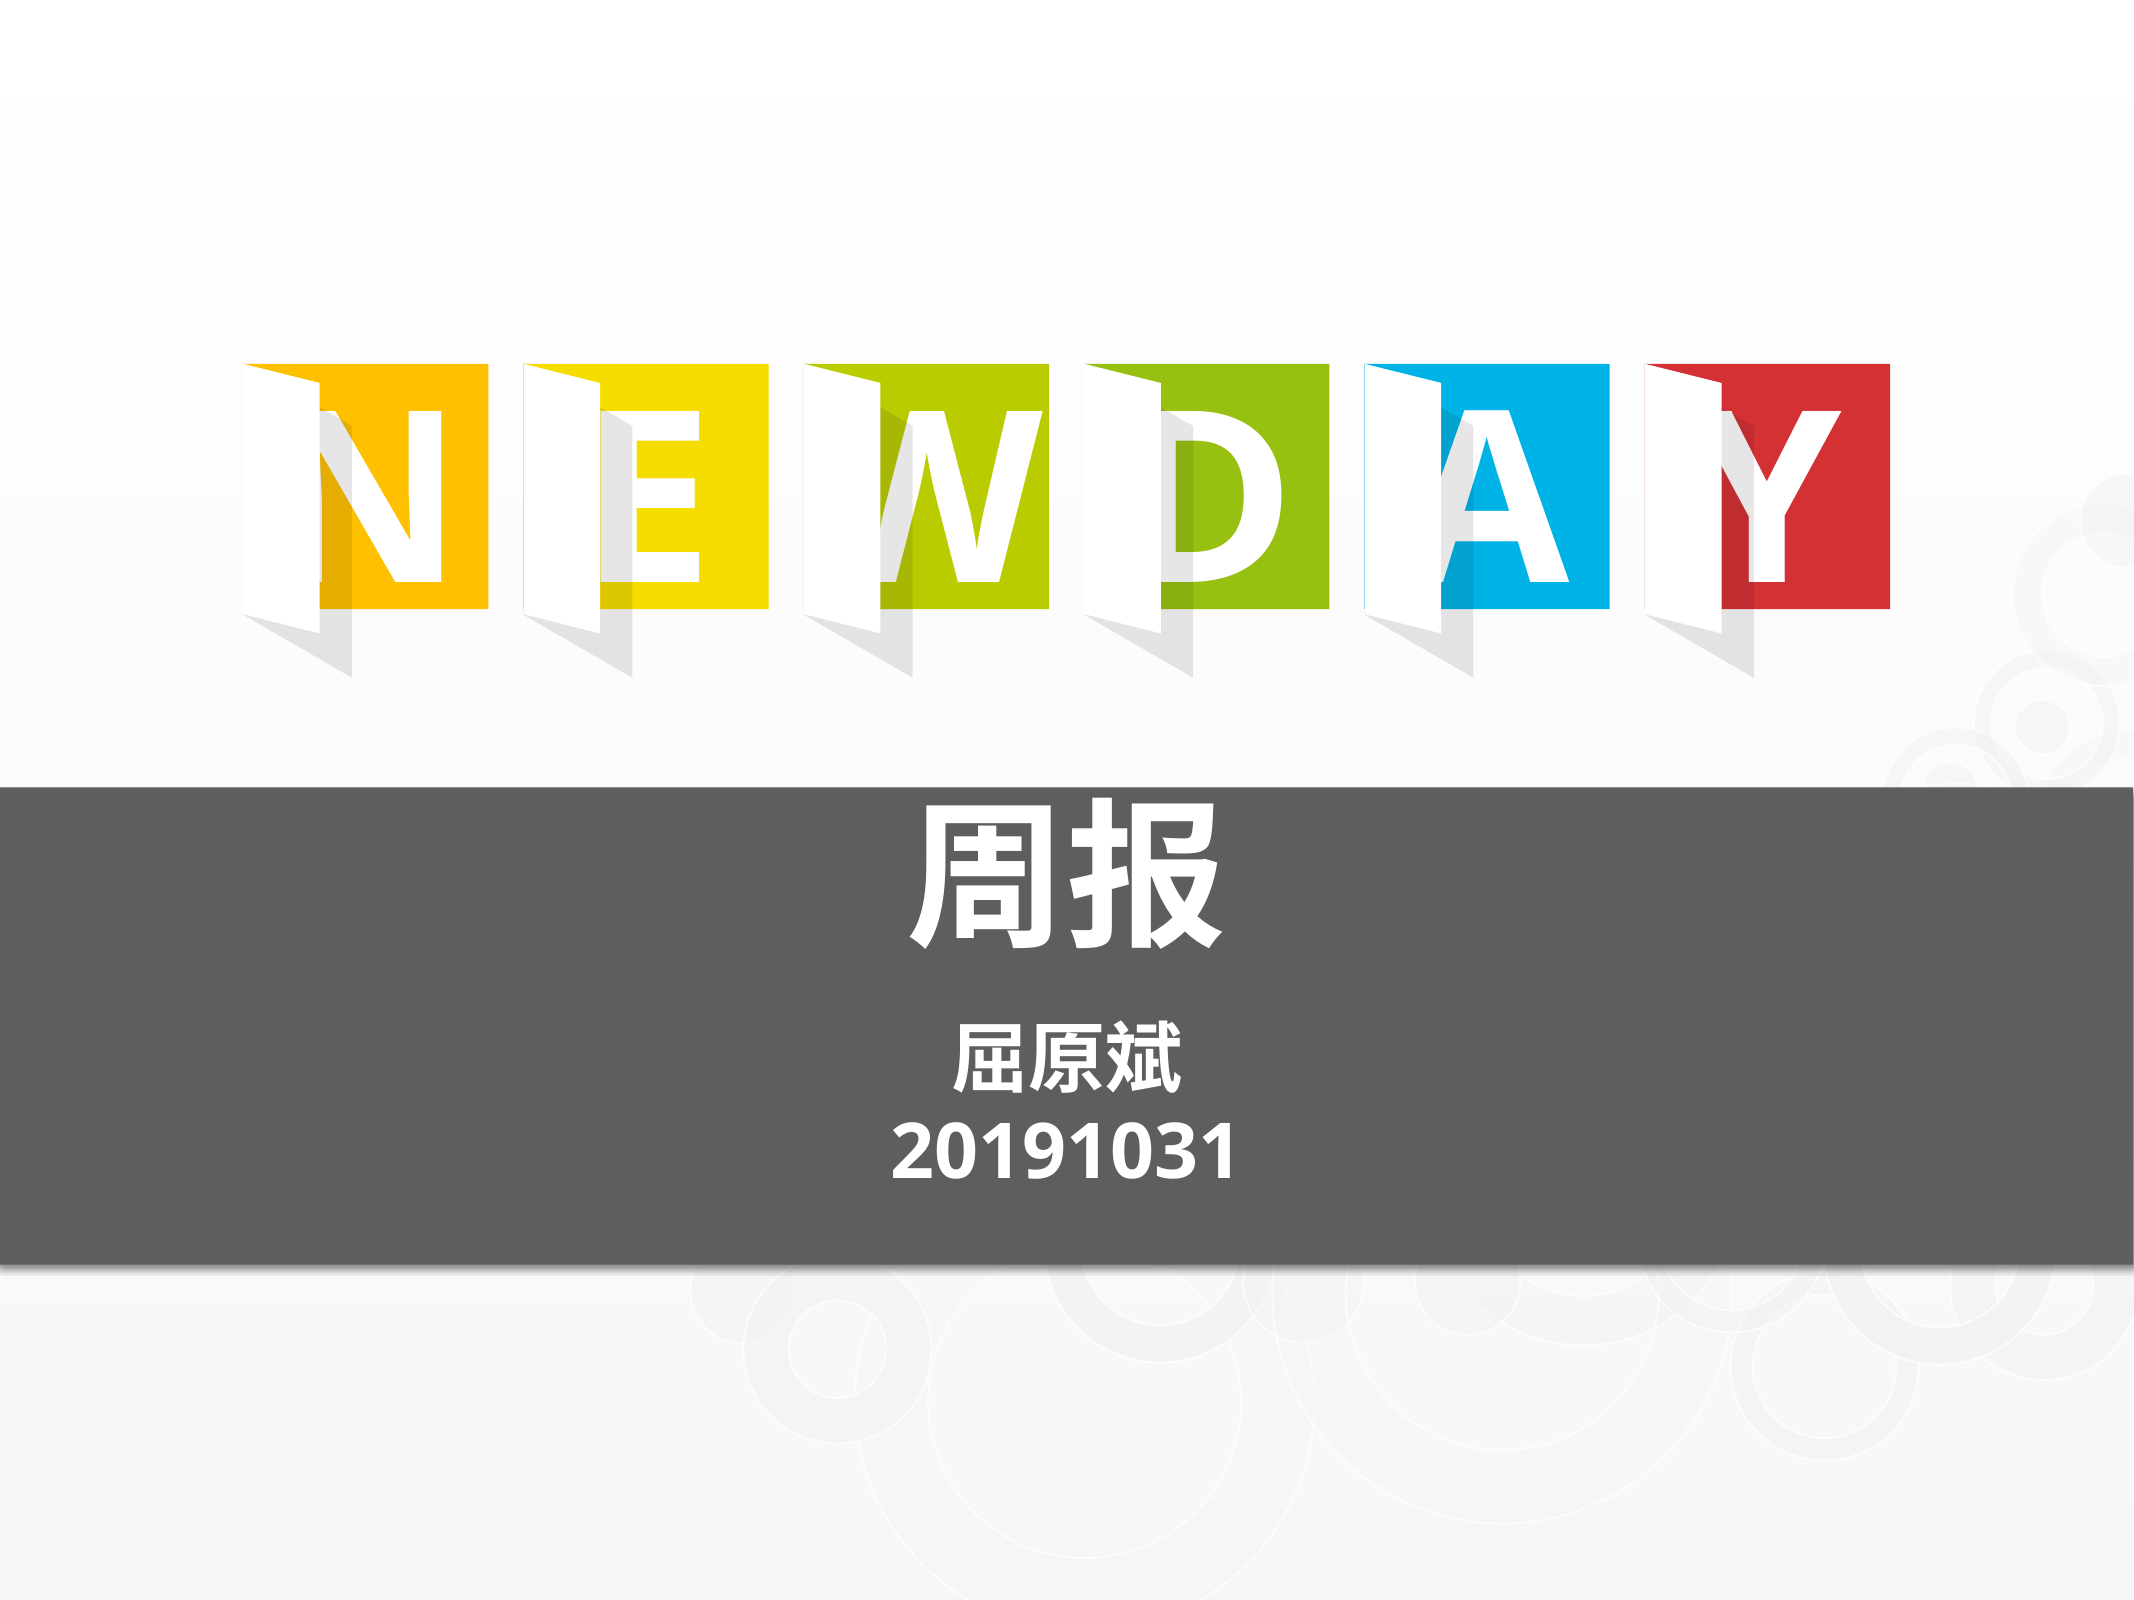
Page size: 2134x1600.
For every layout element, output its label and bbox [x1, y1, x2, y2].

text_box [0, 787, 2134, 1265]
text_box [242, 334, 1891, 678]
